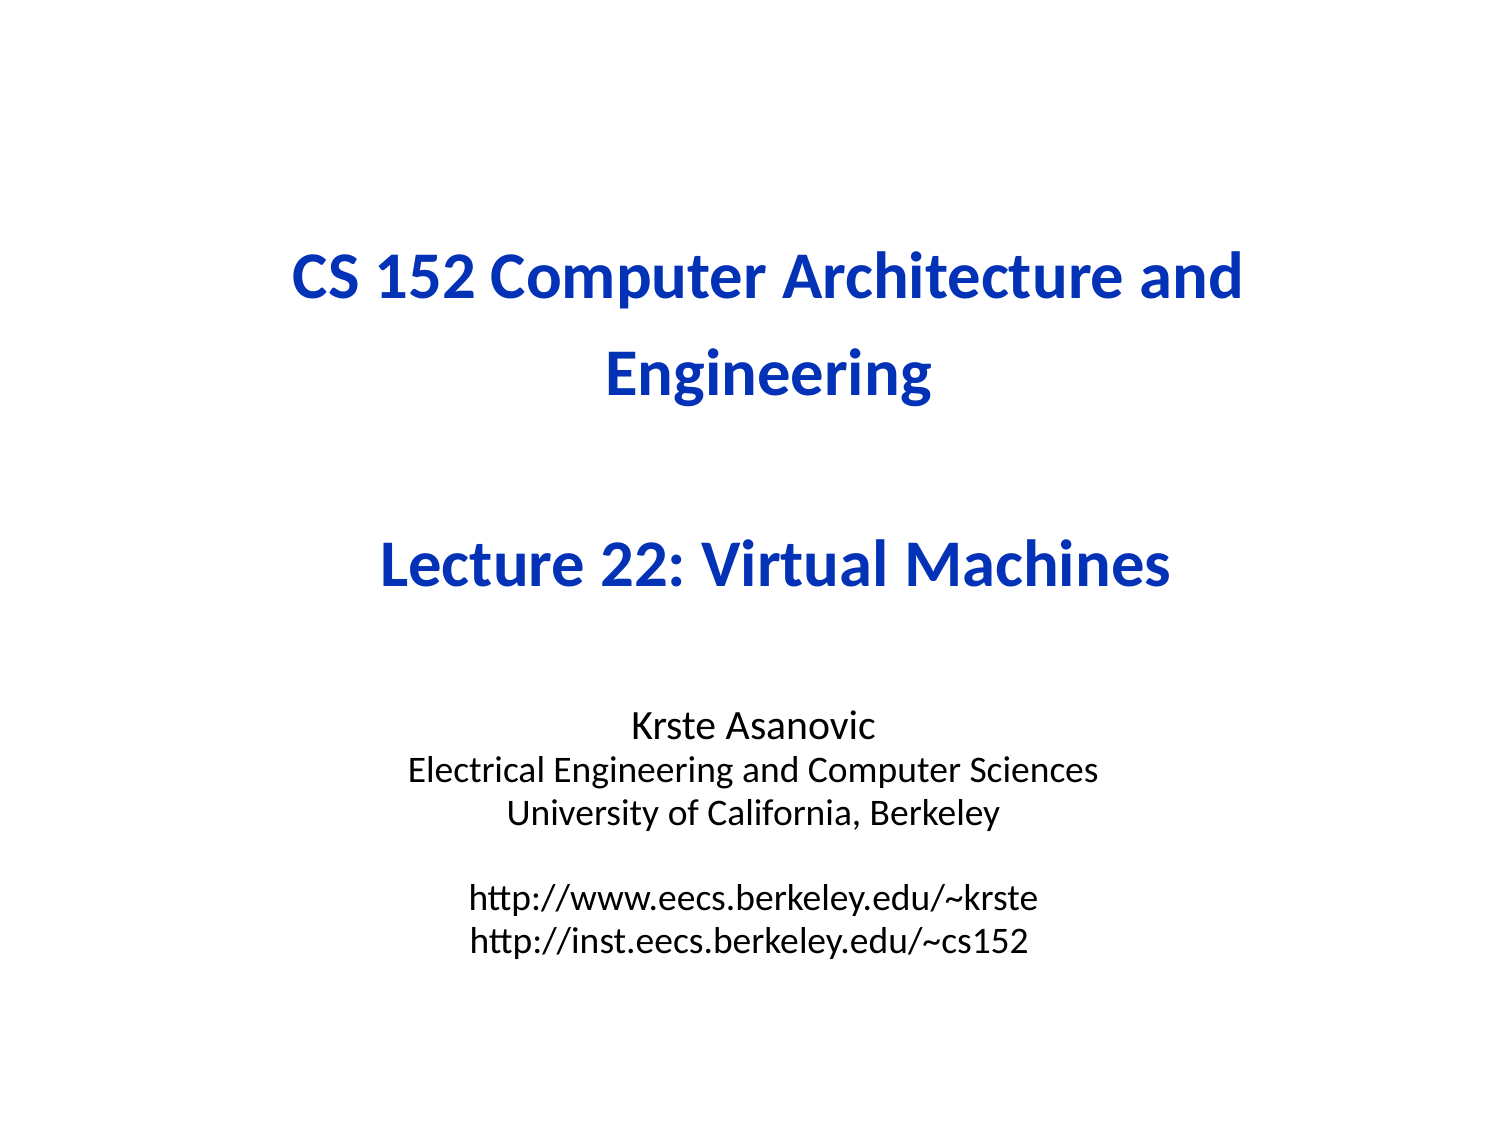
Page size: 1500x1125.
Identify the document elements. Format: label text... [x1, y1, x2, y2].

title CS 152 Computer Architecture and Engineering Lecture 22: Virtual Machines [212, 311, 1326, 586]
subtitle Krste Asanovic Electrical Engineering and Computer Sciences University of California, Berkeley http://www.eecs.berkeley.edu/~krste http://inst.eecs.berkeley.edu/~cs152 [124, 703, 1383, 1001]
